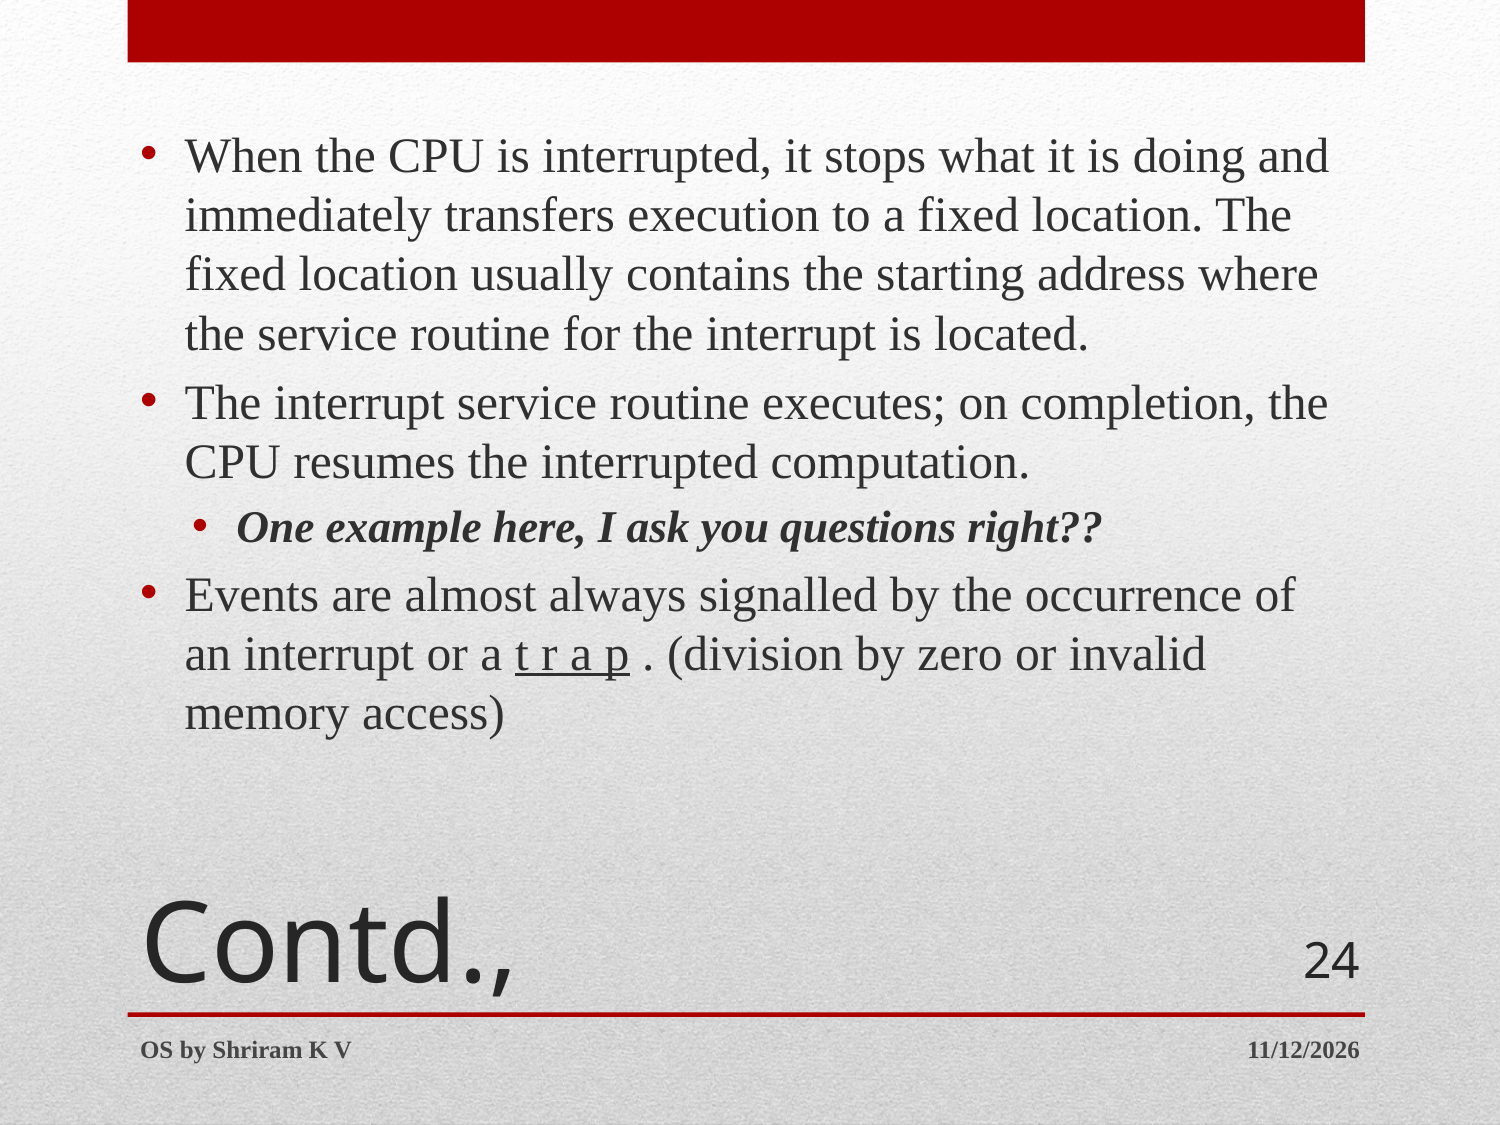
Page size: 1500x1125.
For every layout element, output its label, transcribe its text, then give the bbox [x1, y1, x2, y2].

list When the CPU is interrupted, it stops what it is doing and immediately transfers execution to a fixed location. The fixed location usually contains the starting address where the service routine for the interrupt is located. The interrupt service routine executes; on completion, the CPU resumes the interrupted computation. One example here, I ask you questions right?? Events are almost always signalled by the occurrence of an interrupt or a trap. (division by zero or invalid memory access) [125, 112, 1363, 750]
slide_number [1025, 1018, 1375, 1079]
footer OS by Shriram K V [125, 1018, 925, 1079]
title Contd., [125, 750, 1238, 1013]
slide_number 24 [1250, 933, 1375, 993]
